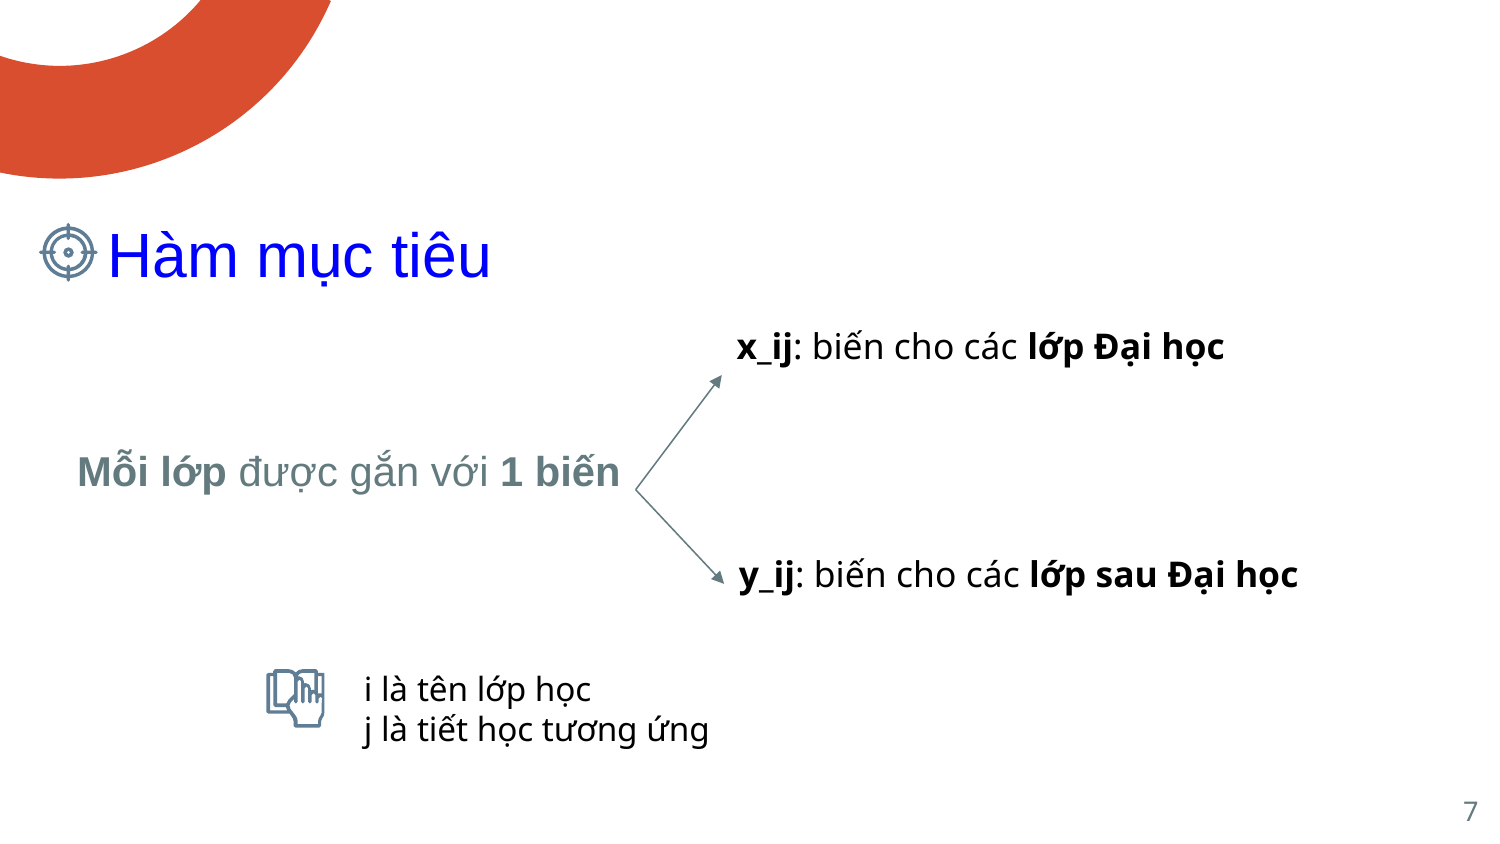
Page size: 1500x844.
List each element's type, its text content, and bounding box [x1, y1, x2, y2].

title Hàm mục tiêu [0, 200, 508, 295]
text_box i là tên lớp học j là tiết học tương ứng [348, 653, 785, 768]
text_box [266, 669, 325, 728]
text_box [635, 374, 722, 489]
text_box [635, 489, 725, 585]
slide_number 7 [1403, 779, 1494, 844]
text_box x_ij: biến cho các lớp Đại học [721, 308, 1417, 442]
subtitle Mỗi lớp được gắn với 1 biến [0, 430, 630, 550]
text_box y_ij: biến cho các lớp sau Đại học [724, 536, 1420, 631]
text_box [38, 222, 99, 283]
